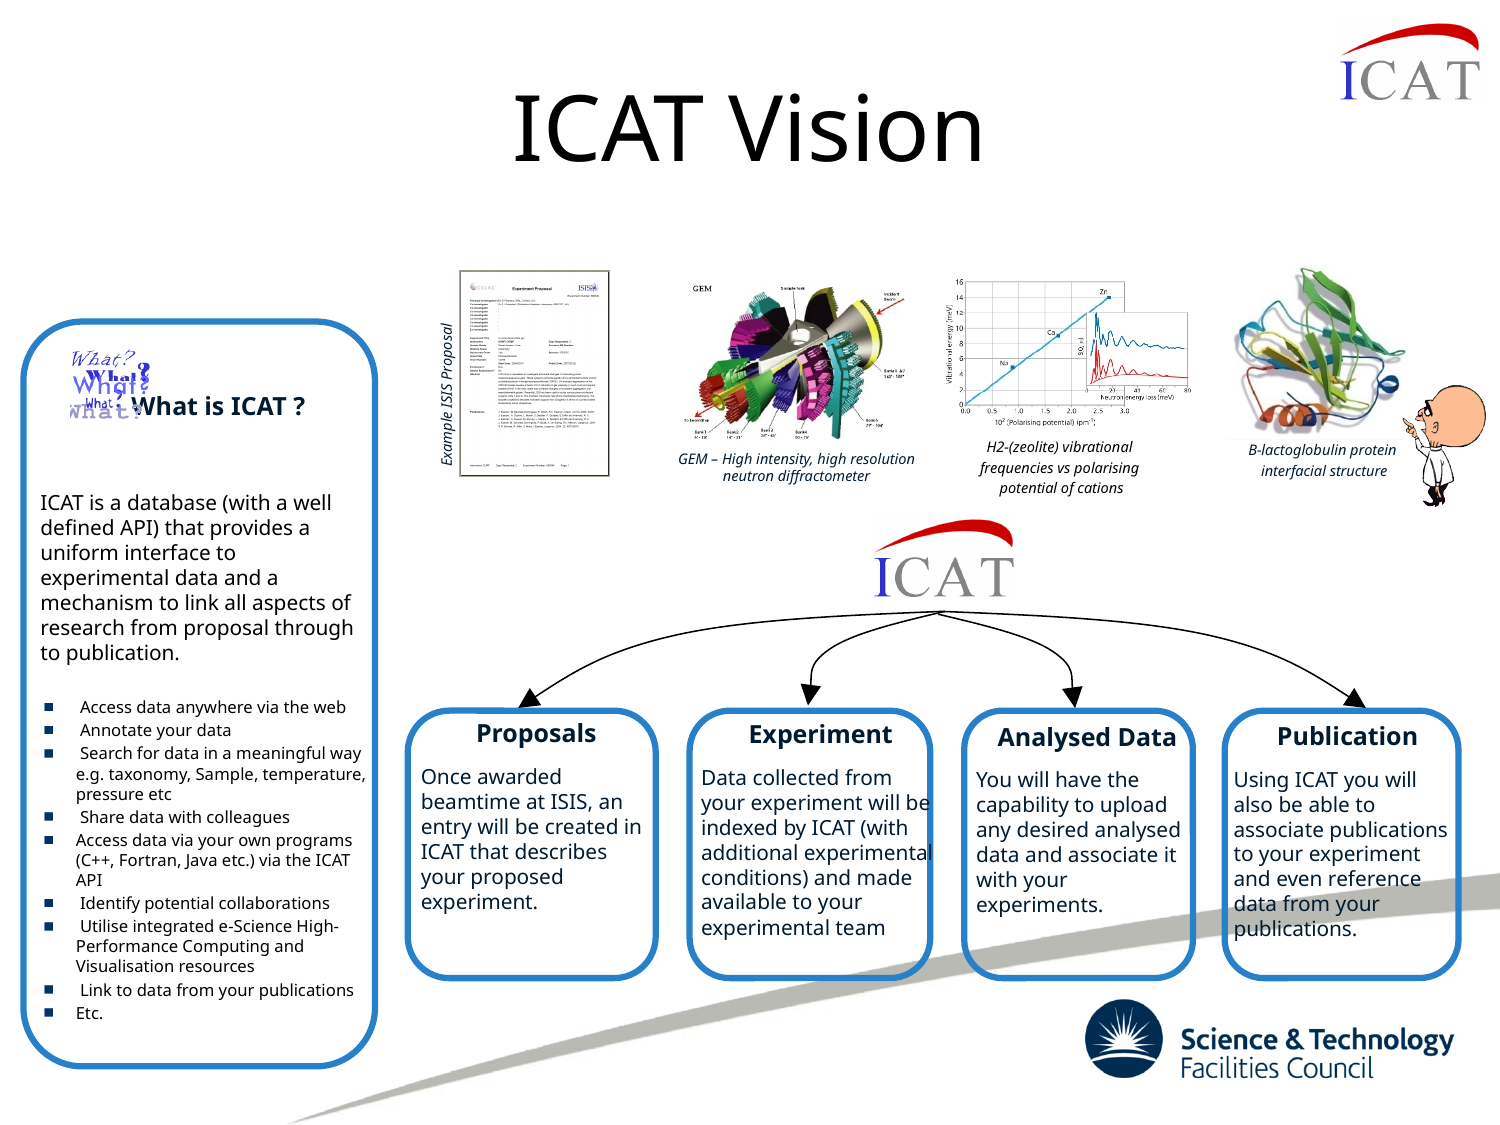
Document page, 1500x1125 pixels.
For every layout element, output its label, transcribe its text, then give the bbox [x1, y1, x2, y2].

text_box [978, 710, 1179, 719]
text_box [23, 321, 376, 1067]
text_box [938, 614, 1083, 709]
text_box [430, 710, 633, 715]
text_box Analysed Data You will have the capability to upload any desired analysed data and associate it with your experiments. [972, 719, 1203, 979]
picture [870, 517, 1017, 599]
picture [931, 272, 1200, 432]
text_box [1224, 729, 1230, 959]
text_box [518, 611, 941, 708]
text_box [689, 727, 931, 979]
text_box [709, 710, 911, 716]
text_box [800, 611, 945, 706]
text_box Experiment Data collected from your experiment will be indexed by ICAT (with additional experimental conditions) and made available to your experimental team [697, 716, 944, 941]
text_box Damian Flannery [53, 42, 633, 263]
text_box [944, 611, 1366, 708]
text_box Publication Using ICAT you will also be able to associate publications to your experiment and even reference data from your publications. [1230, 718, 1466, 1003]
text_box What is ICAT ? ICAT is a database (with a well defined API) that provides a uniform interface to experimental data and a mechanism to link all aspects of research from proposal through to publication. Access data anywhere via the web Annotate your data Search for data in a meaningful way e.g. taxonomy, Sample, temperature, pressure etc Share data with colleagues Access data via your own programs (C++, Fortran, Java etc.) via the ICAT API Identify potential collaborations Utilise integrated e-Science High-Performance Computing and Visualisation resources Link to data from your publications Etc. [36, 1032, 371, 1077]
picture [1227, 264, 1486, 507]
text_box B-lactoglobulin protein interfacial structure [1203, 439, 1396, 499]
picture [278, 872, 1500, 1125]
title ICAT Vision [112, 30, 1388, 219]
picture [70, 348, 151, 427]
text_box Proposals Once awarded beamtime at ISIS, an entry will be created in ICAT that describes your proposed experiment. [417, 715, 656, 975]
text_box Example ISIS Proposal [435, 270, 474, 520]
picture [458, 270, 610, 478]
text_box [1240, 710, 1443, 718]
picture [680, 283, 911, 442]
text_box GEM – High intensity, high resolution neutron diffractometer [655, 447, 938, 504]
text_box [964, 725, 972, 964]
picture [1337, 21, 1483, 102]
text_box [407, 726, 417, 963]
text_box [433, 975, 631, 979]
text_box H2-(zeolite) vibrational frequencies vs polarising potential of cations [920, 436, 1203, 499]
